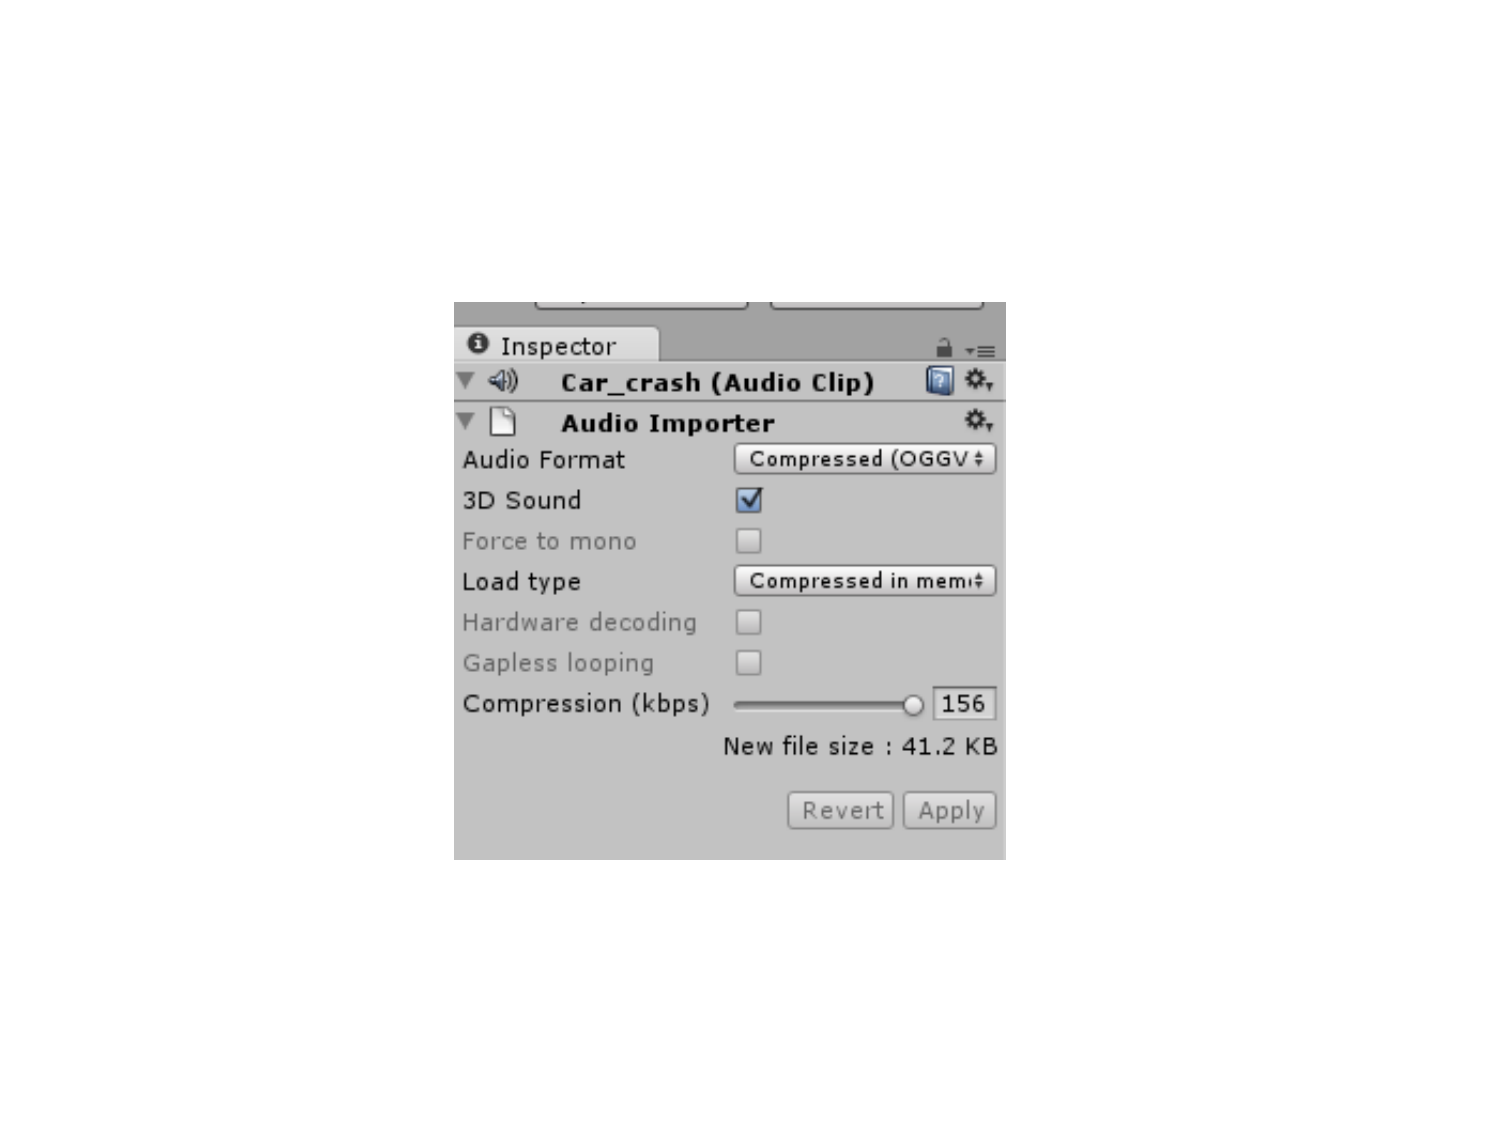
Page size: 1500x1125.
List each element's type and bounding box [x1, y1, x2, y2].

picture [454, 302, 1006, 861]
